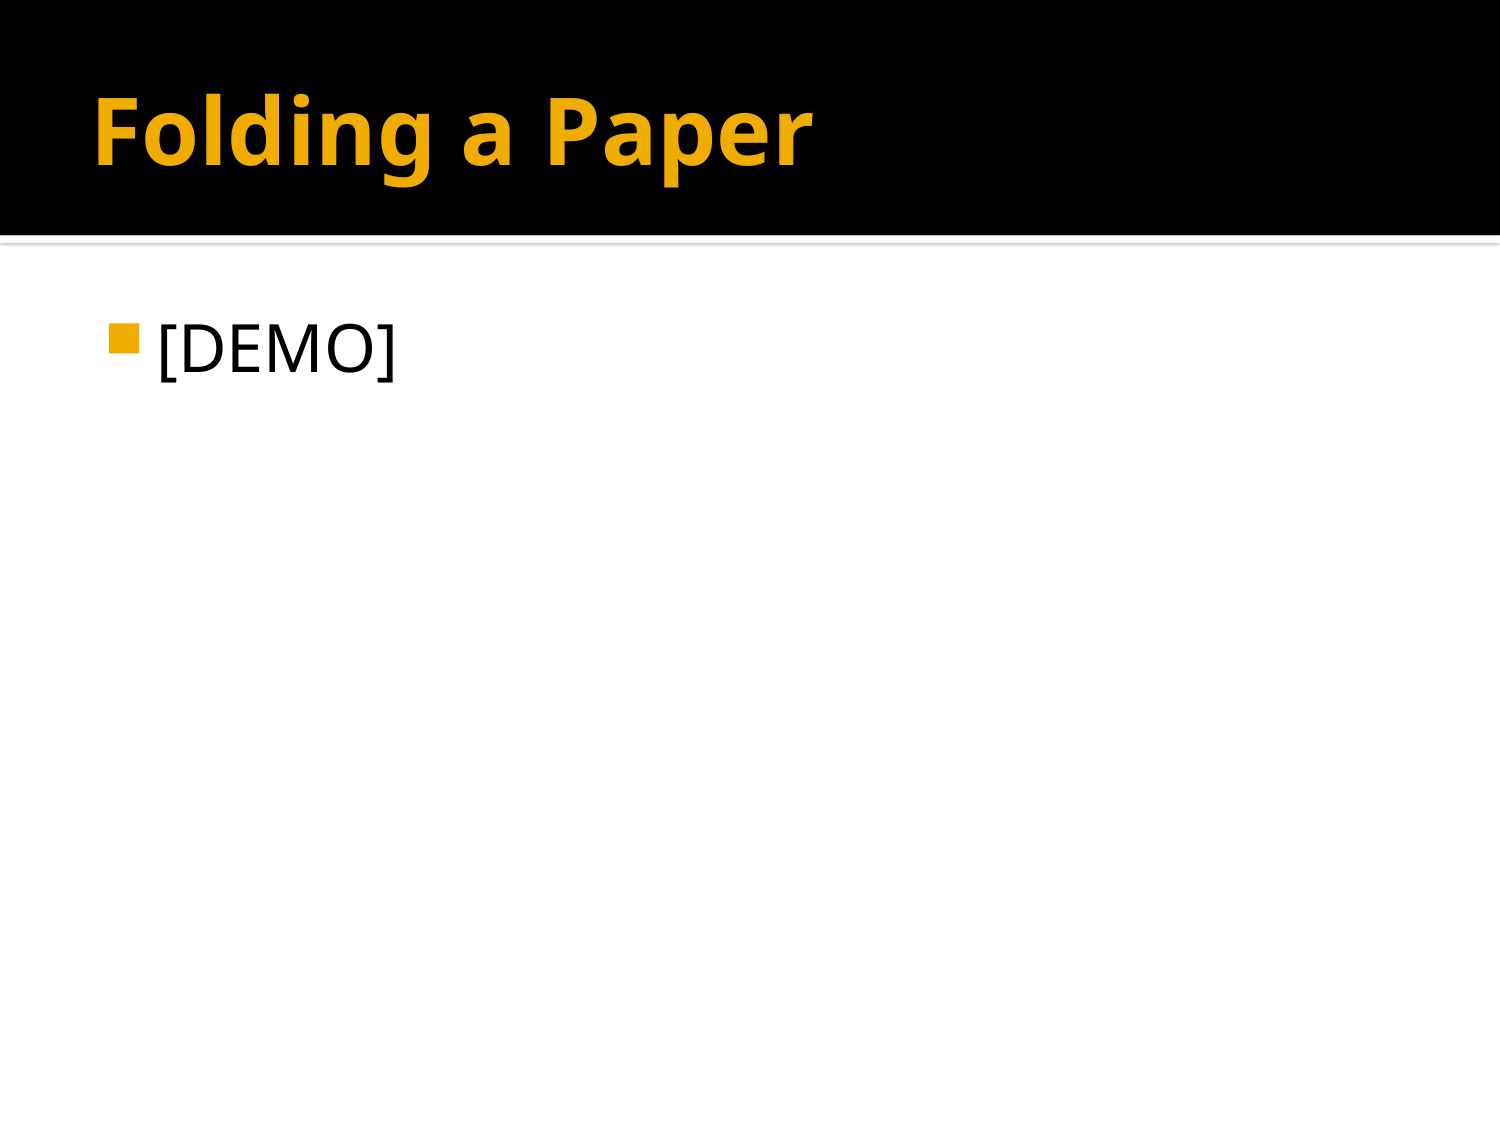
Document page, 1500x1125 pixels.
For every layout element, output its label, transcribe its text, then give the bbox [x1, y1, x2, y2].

title Folding a Paper [75, 25, 1425, 231]
list [DEMO] [75, 291, 1425, 1050]
